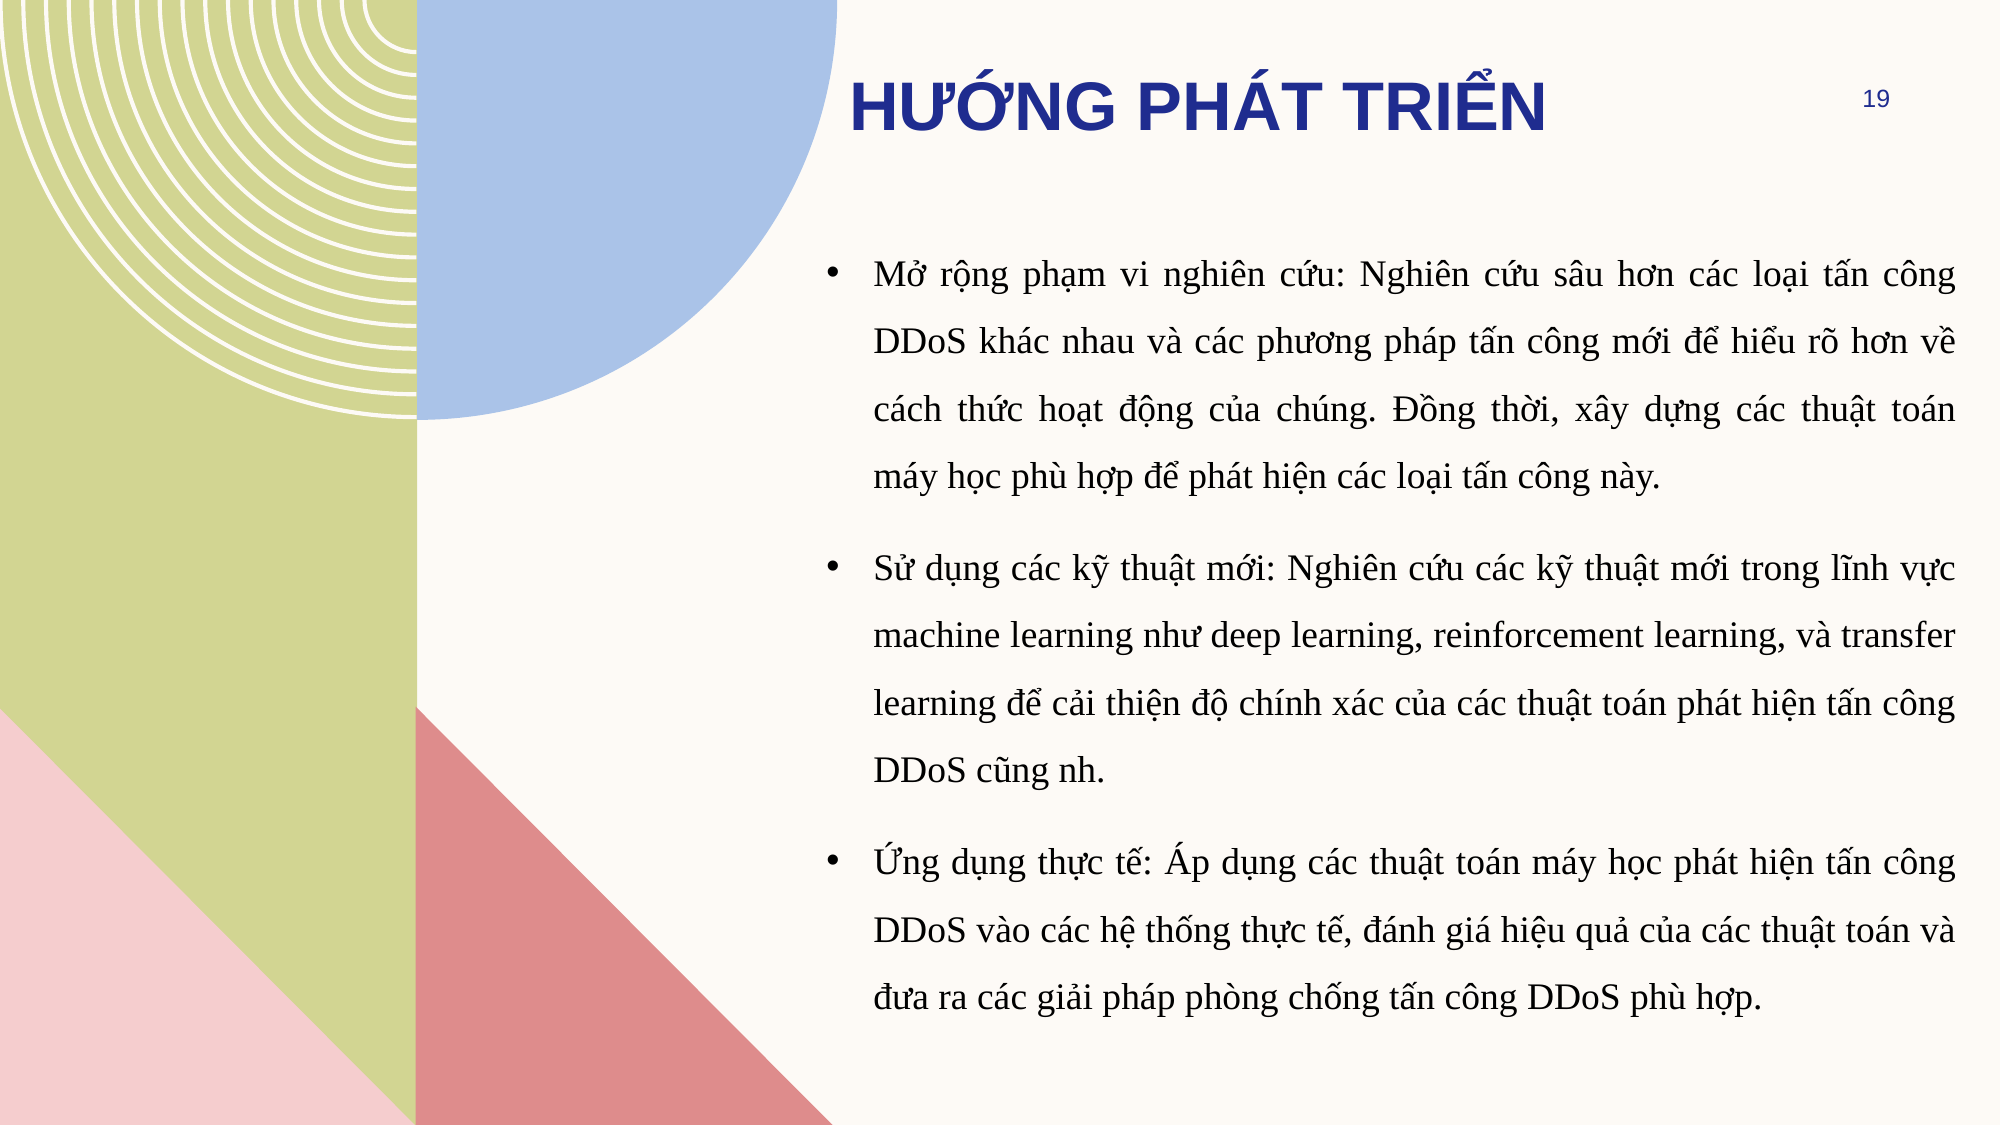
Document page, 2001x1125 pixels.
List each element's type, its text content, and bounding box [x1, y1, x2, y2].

slide_number 19 [1795, 75, 1958, 120]
title Hướng phát triển [849, 61, 1877, 157]
list Mở rộng phạm vi nghiên cứu: Nghiên cứu sâu hơn các loại tấn công DDoS khác nhau và các phương pháp tấn công mới để hiểu rõ hơn về cách thức hoạt động của chúng. Đồng thời, xây dựng các thuật toán máy học phù hợp để phát hiện các loại tấn công này. Sử dụng các kỹ thuật mới: Nghiên cứu các kỹ thuật mới trong lĩnh vực machine learning như deep learning, reinforcement learning, và transfer learning để cải thiện độ chính xác của các thuật toán phát hiện tấn công DDoS cũng nh. Ứng dụng thực tế: Áp dụng các thuật toán máy học phát hiện tấn công DDoS vào các hệ thống thực tế, đánh giá hiệu quả của các thuật toán và đưa ra các giải pháp phòng chống tấn công DDoS phù hợp. [826, 226, 1958, 647]
